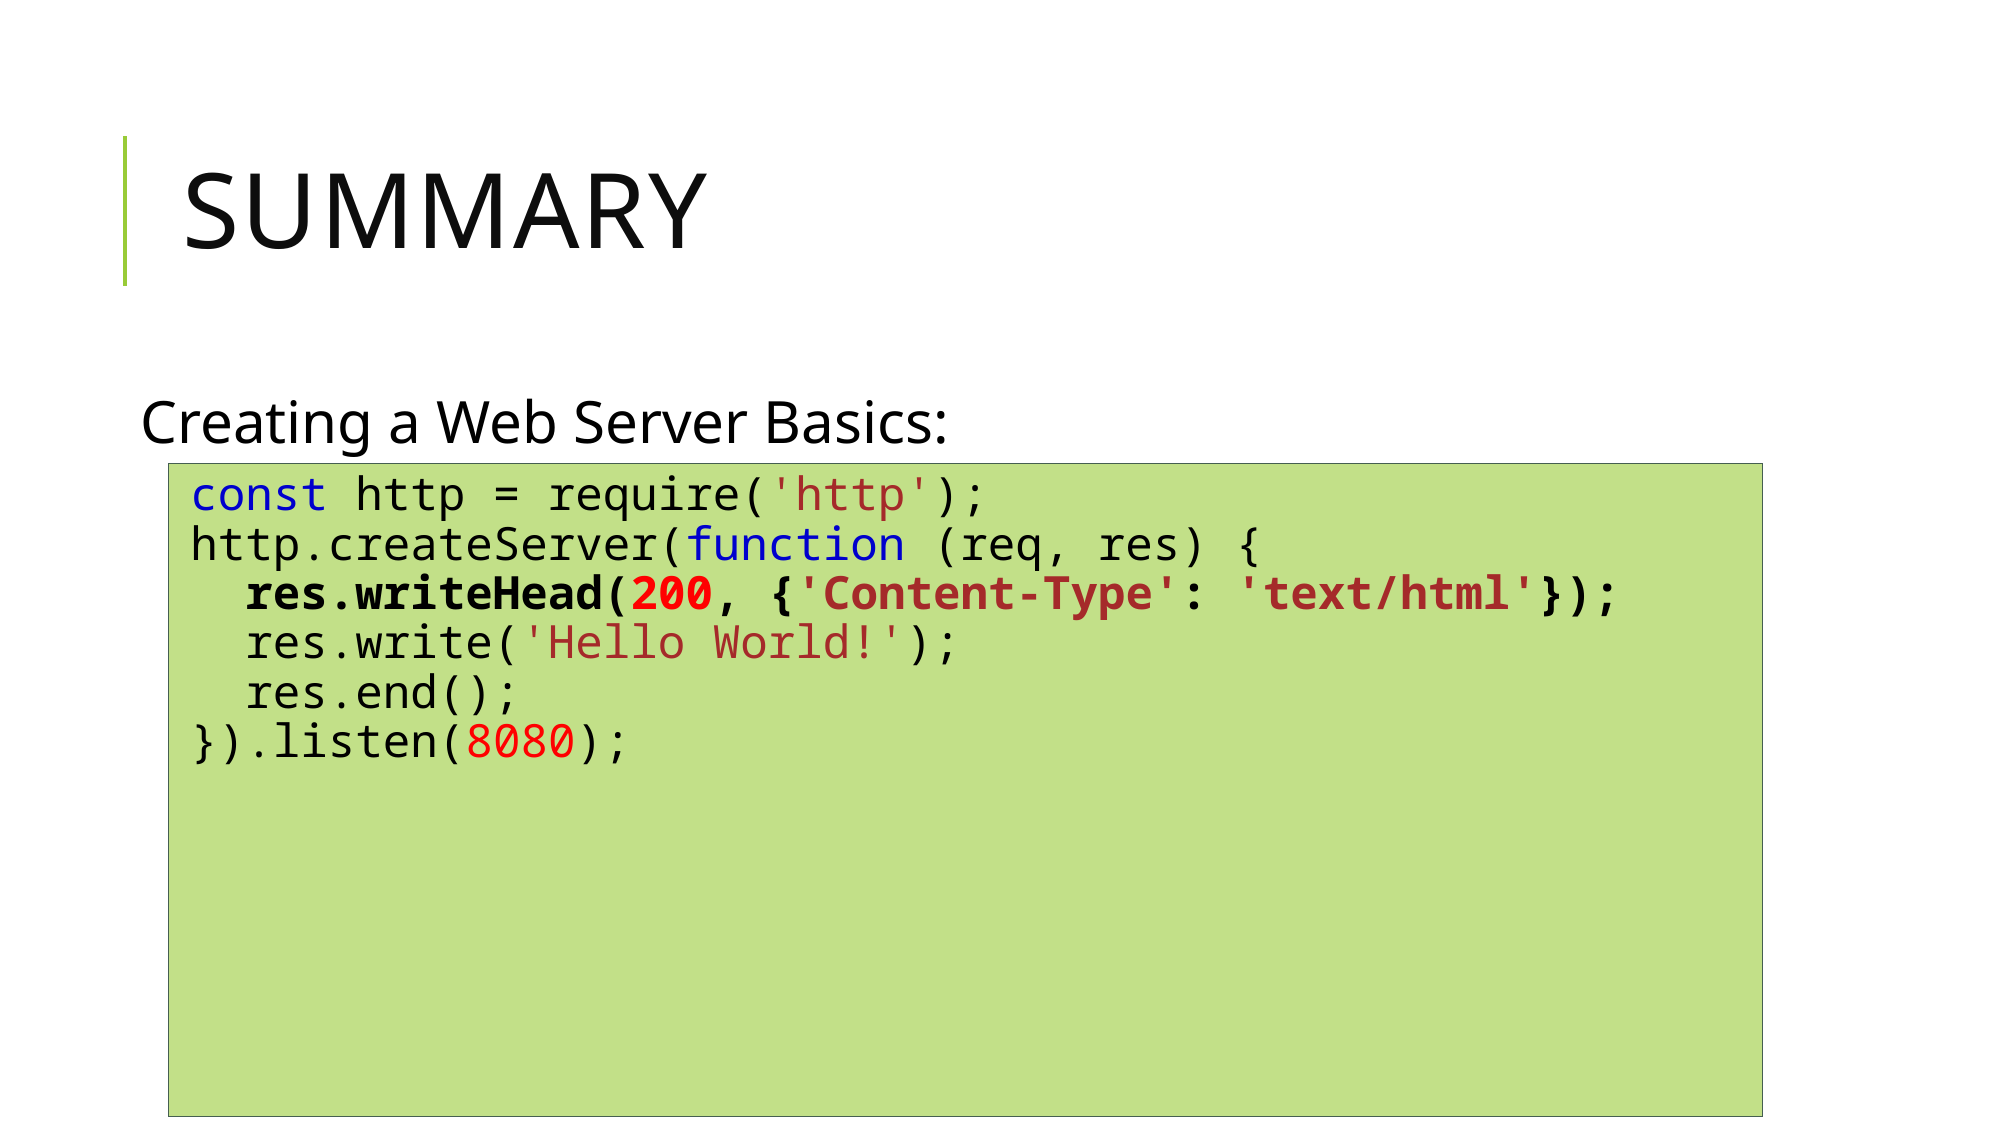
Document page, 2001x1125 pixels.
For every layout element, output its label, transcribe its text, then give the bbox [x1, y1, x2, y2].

title Summary [168, 96, 1763, 342]
text_box Creating a Web Server Basics: [125, 377, 979, 463]
list const http = require('http'); http.createServer(function (req, res) { res.writeHead(200, {'Content-Type': 'text/html'}); res.write('Hello World!'); res.end(); }).listen(8080); [168, 463, 1763, 1117]
